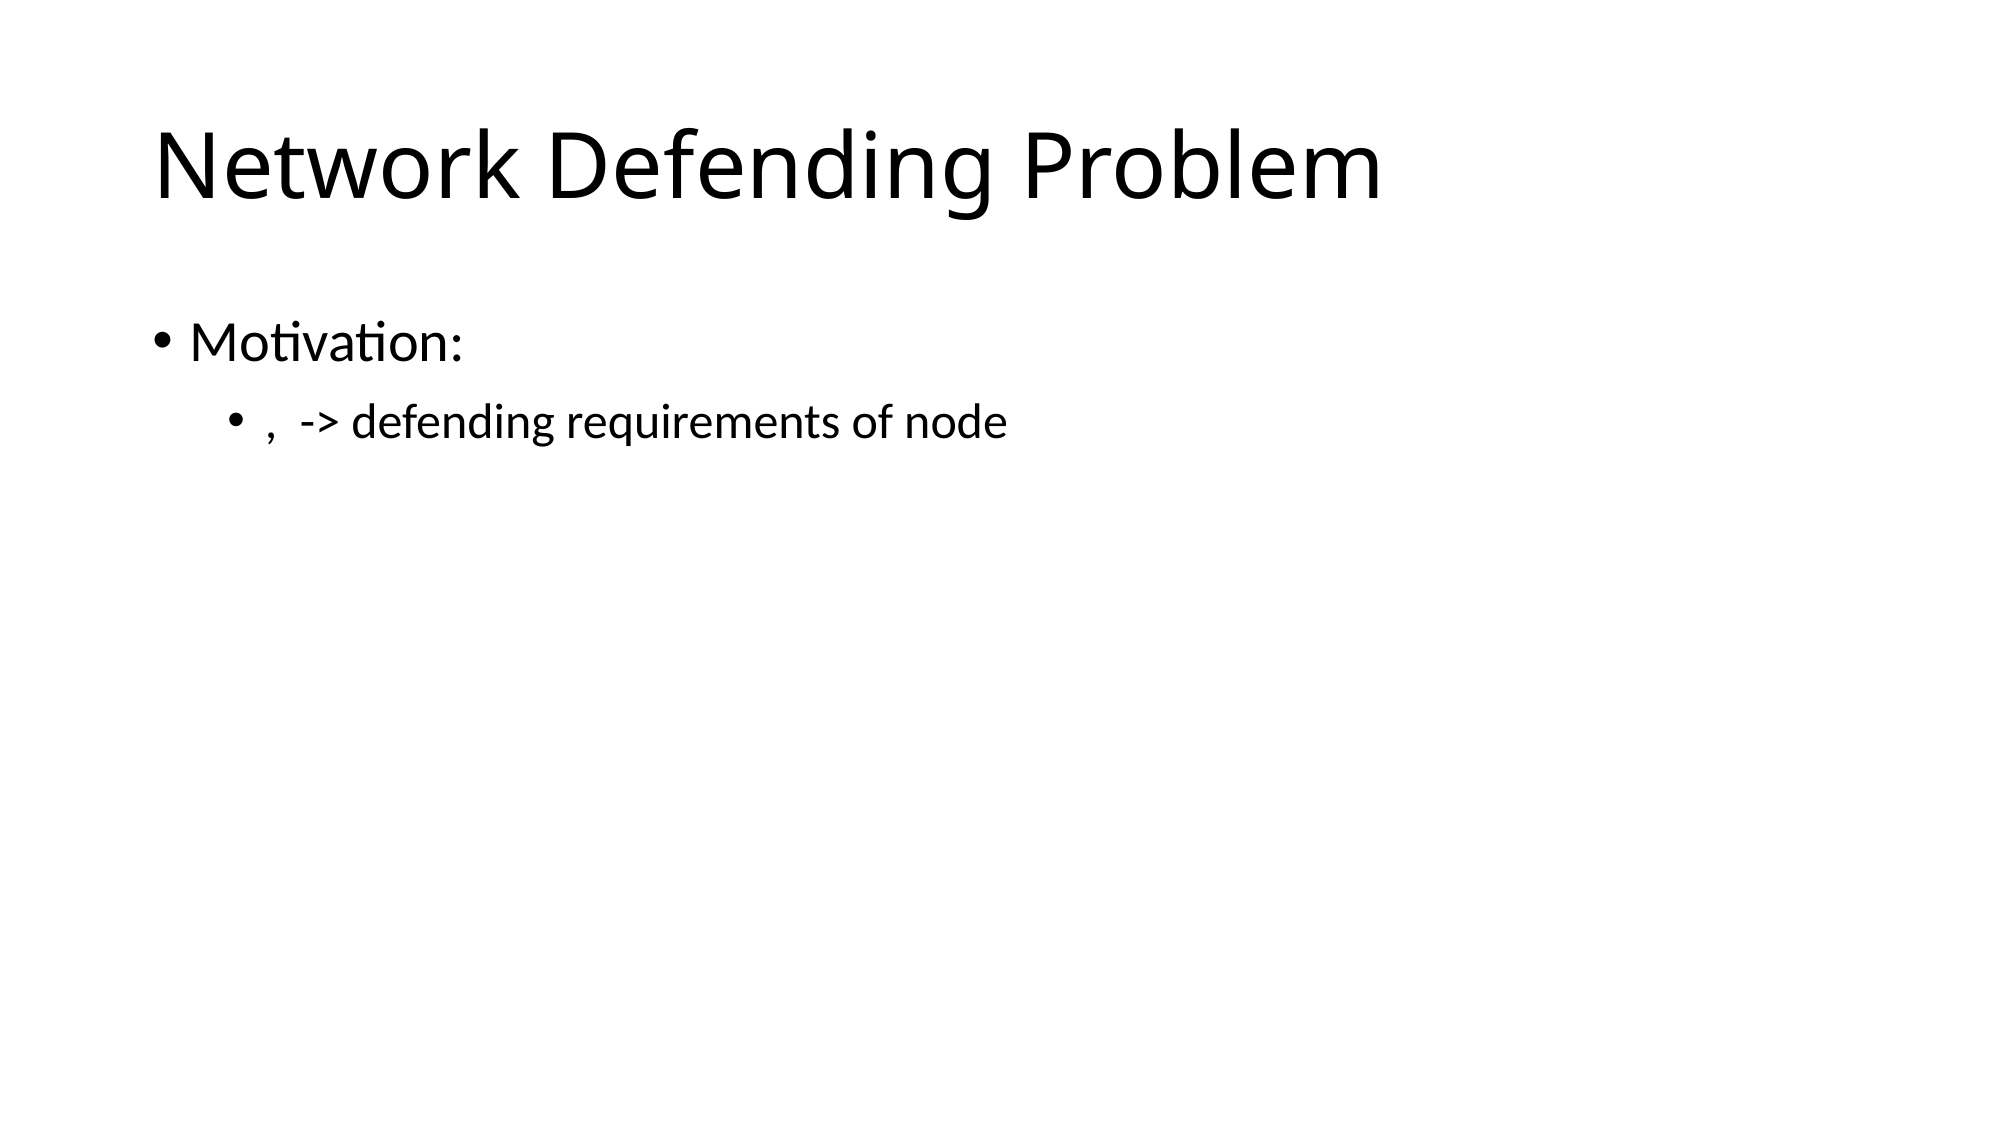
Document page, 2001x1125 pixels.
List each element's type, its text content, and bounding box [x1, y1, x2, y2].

title Network Defending Problem [137, 59, 1863, 278]
